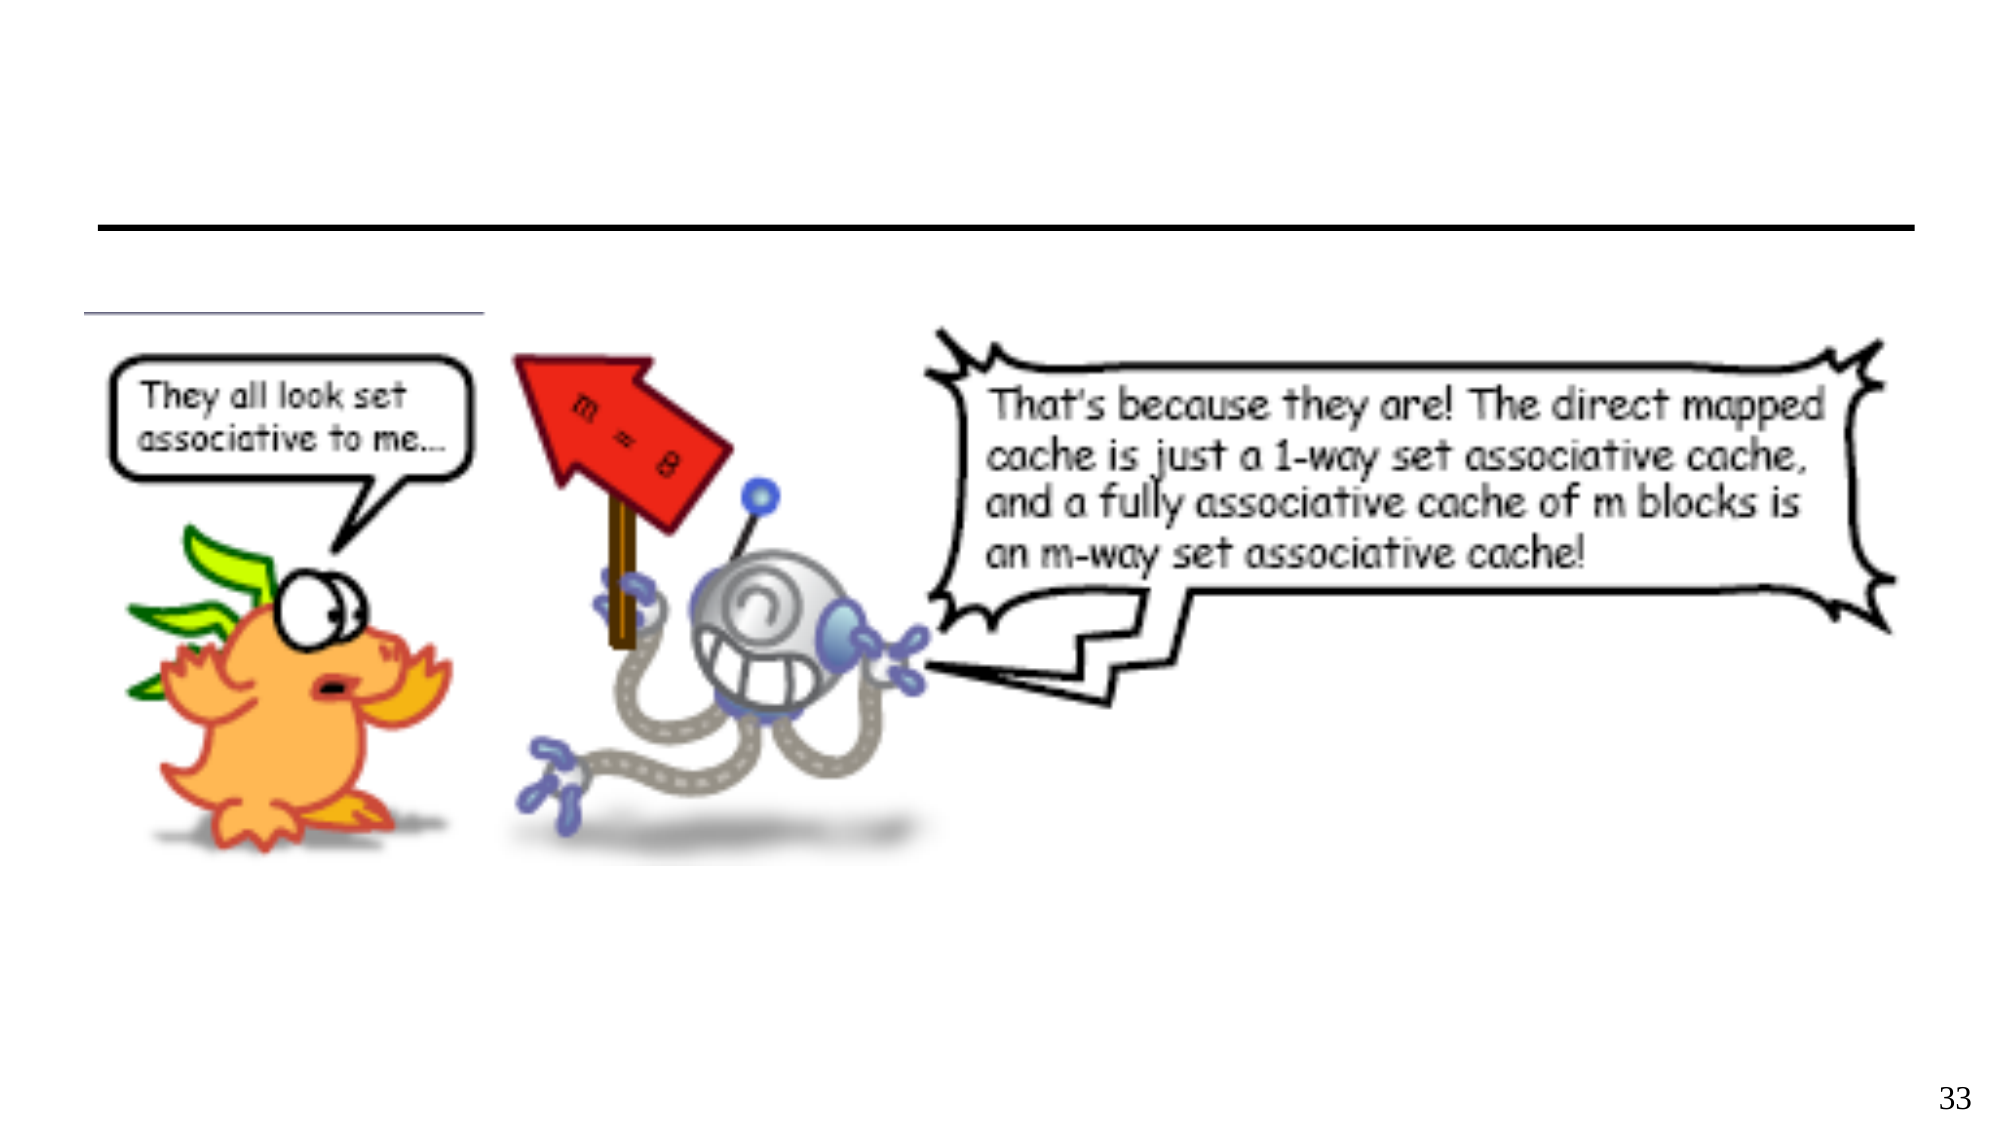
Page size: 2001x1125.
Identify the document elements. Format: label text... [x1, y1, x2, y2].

slide_number 33 [1912, 1068, 1999, 1125]
picture [83, 312, 1917, 867]
